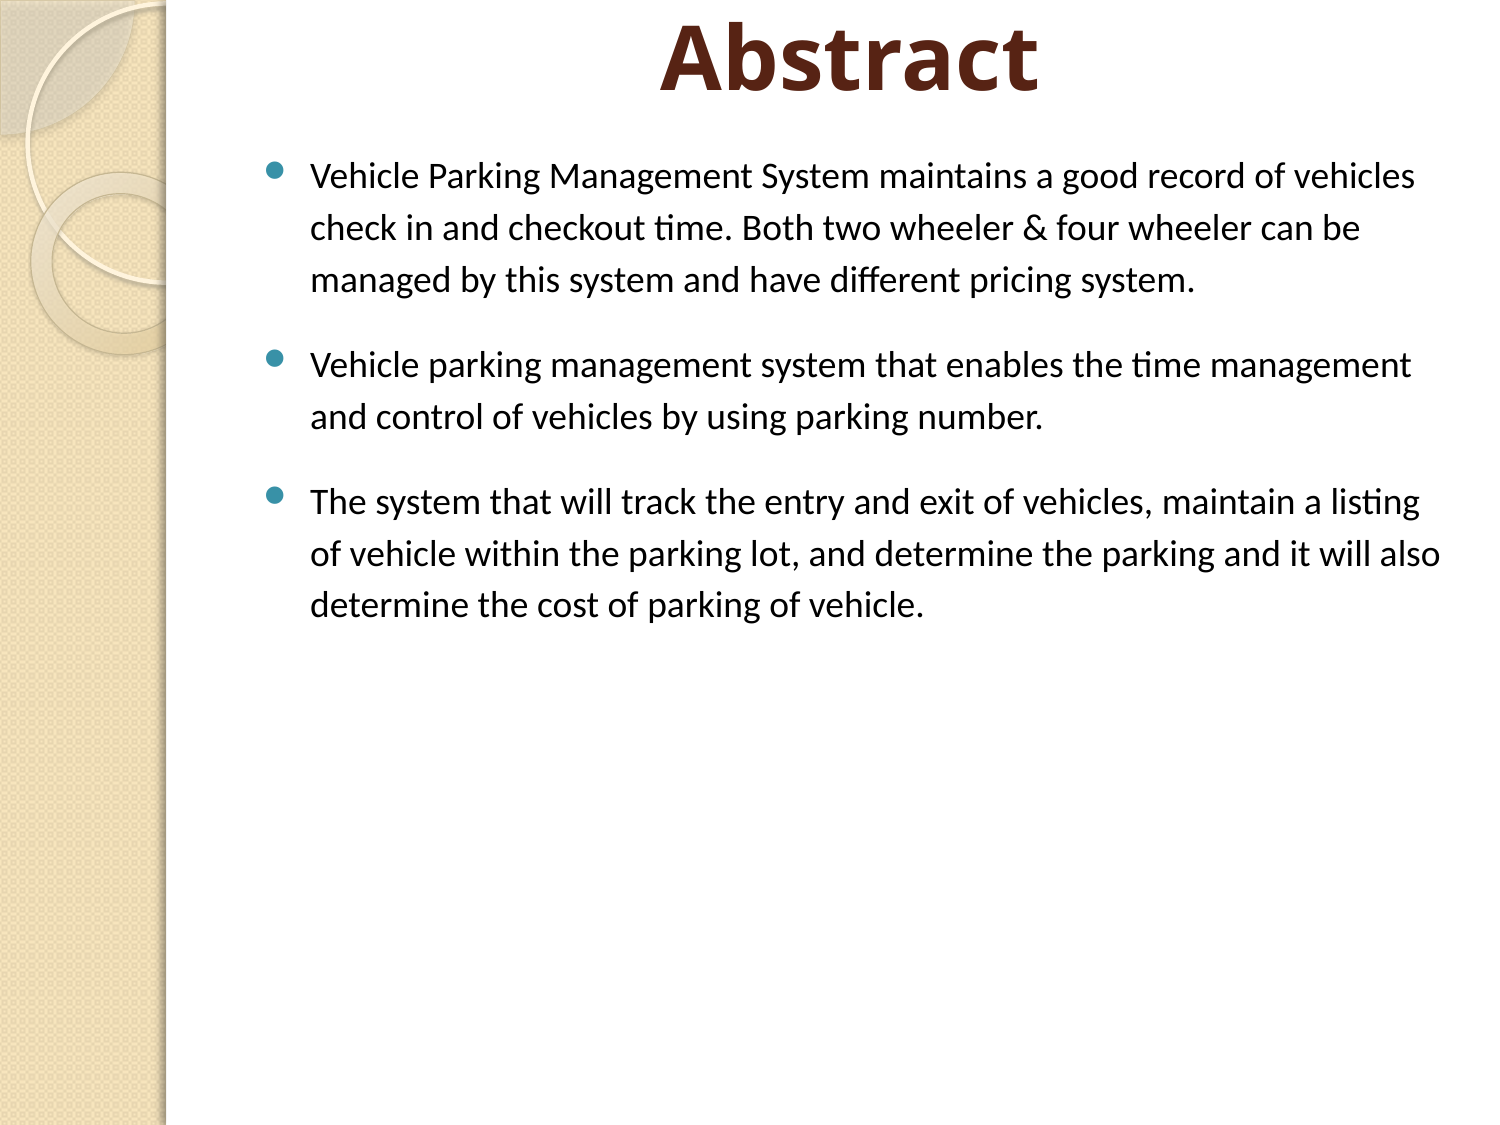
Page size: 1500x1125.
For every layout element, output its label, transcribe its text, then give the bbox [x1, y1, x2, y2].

title Abstract [235, 0, 1466, 137]
list Vehicle Parking Management System maintains a good record of vehicles check in and checkout time. Both two wheeler & four wheeler can be managed by this system and have different pricing system. Vehicle parking management system that enables the time management and control of vehicles by using parking number. The system that will track the entry and exit of vehicles, maintain a listing of vehicle within the parking lot, and determine the parking and it will also determine the cost of parking of vehicle. [235, 137, 1466, 1025]
